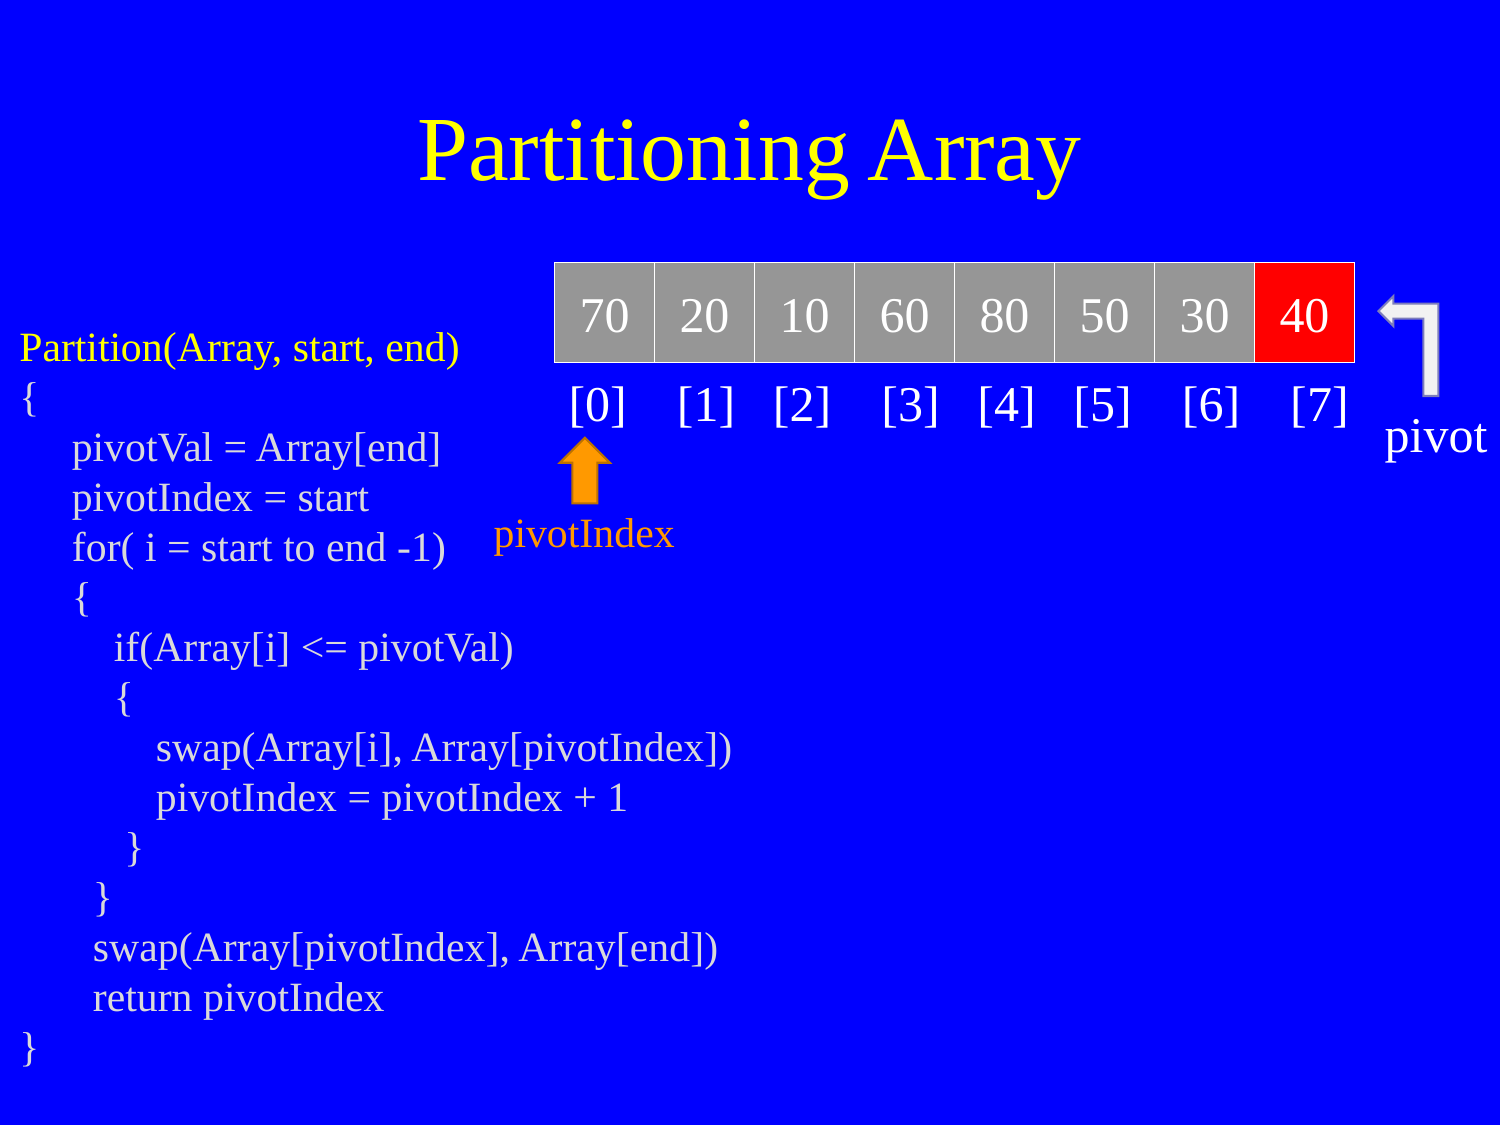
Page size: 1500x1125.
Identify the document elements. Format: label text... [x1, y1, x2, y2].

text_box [1369, 295, 1500, 471]
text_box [554, 262, 1355, 363]
text_box [0] [1] [2] [3] [4] [5] [6] [7] [553, 364, 1369, 439]
title Partitioning Array [112, 50, 1388, 238]
text_box Partition(Array, start, end) { pivotVal = Array[end] pivotIndex = start for( i = start to end -1) { if(Array[i] <= pivotVal) { swap(Array[i], Array[pivotIndex]) pivotIndex = pivotIndex + 1 } } swap(Array[pivotIndex], Array[end]) return pivotIndex } [4, 312, 1171, 1078]
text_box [478, 437, 731, 565]
